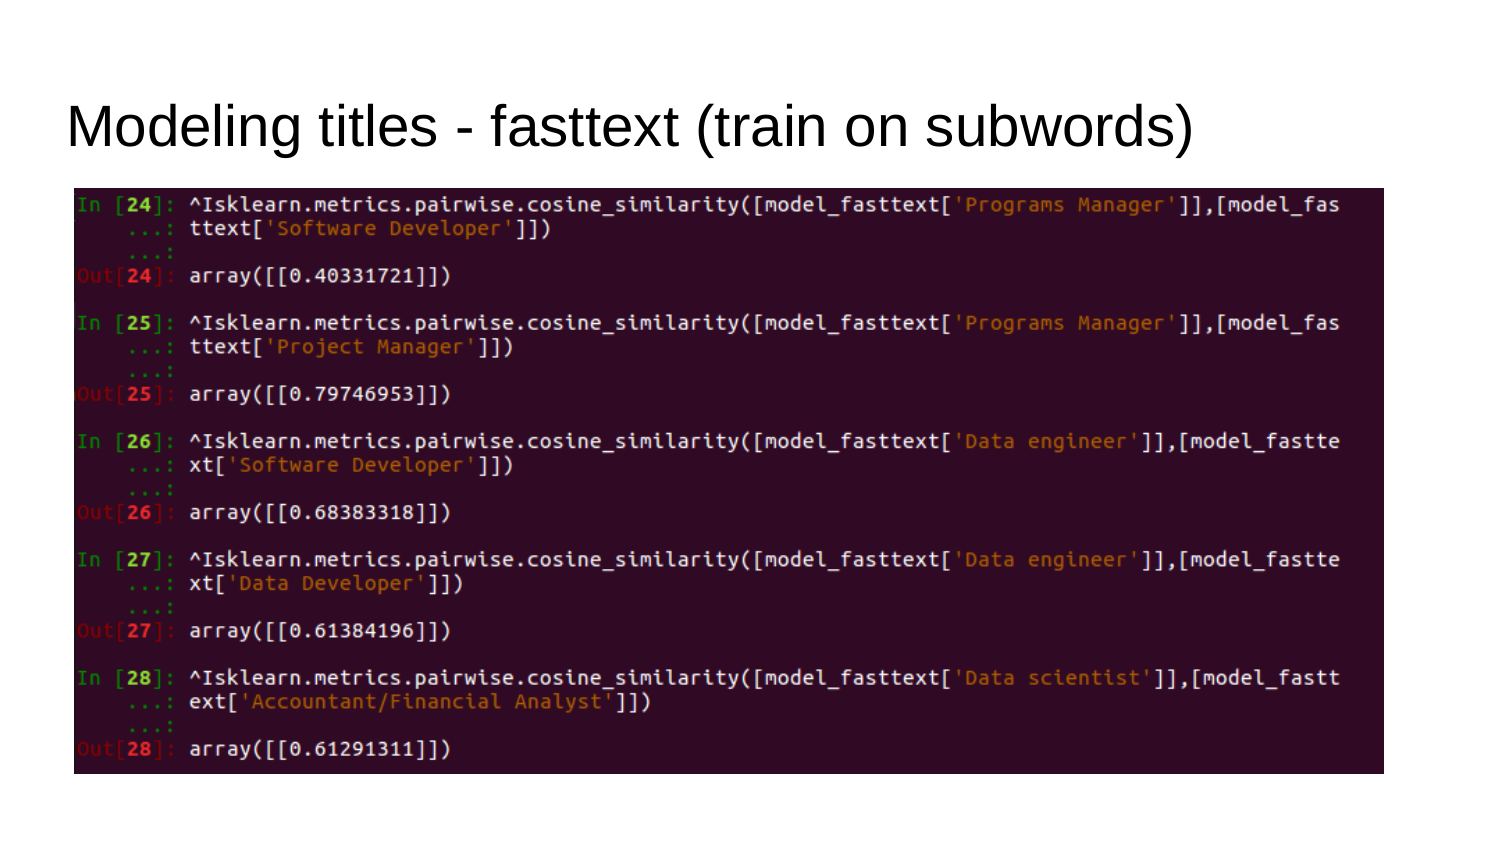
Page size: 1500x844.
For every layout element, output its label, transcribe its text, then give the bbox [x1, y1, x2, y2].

title Modeling titles - fasttext (train on subwords) [51, 72, 1449, 167]
picture [74, 188, 1384, 775]
